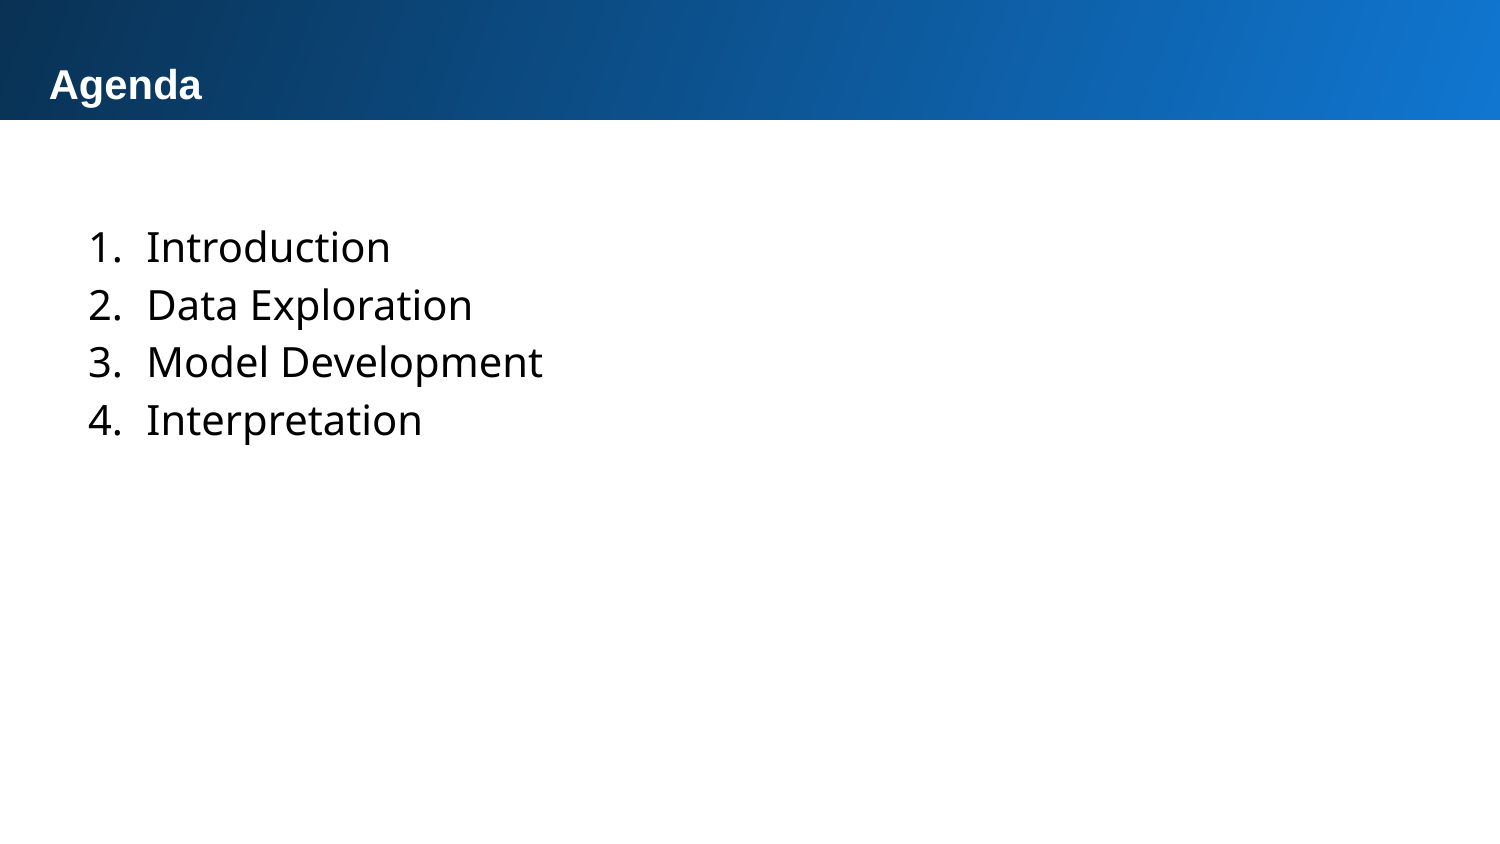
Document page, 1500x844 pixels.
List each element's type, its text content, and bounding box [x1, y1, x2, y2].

text_box Introduction Data Exploration Model Development Interpretation [56, 198, 952, 459]
text_box Agenda [33, 43, 1439, 124]
text_box [0, 0, 1500, 120]
